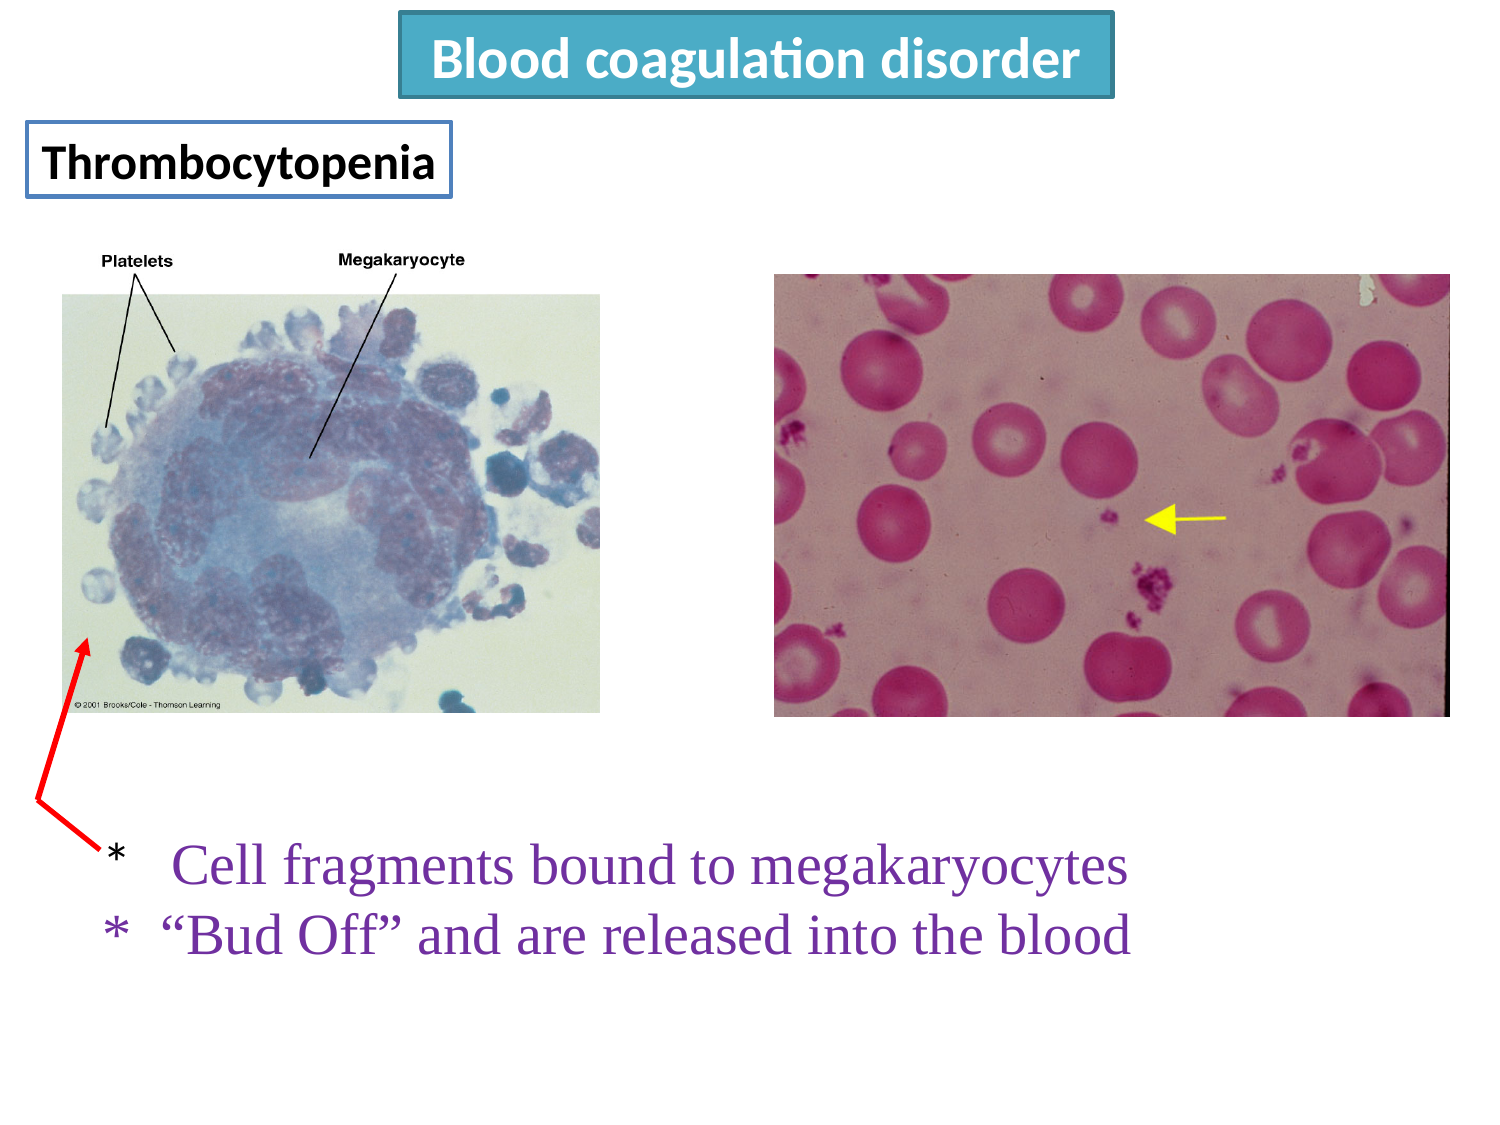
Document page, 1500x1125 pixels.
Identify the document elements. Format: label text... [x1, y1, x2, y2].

text_box * Cell fragments bound to megakaryocytes * “Bud Off” and are released into the blood [87, 818, 1463, 974]
text_box Blood coagulation disorder [398, 10, 1115, 99]
text_box Thrombocytopenia [25, 120, 453, 199]
picture [62, 249, 601, 713]
picture [774, 274, 1451, 718]
